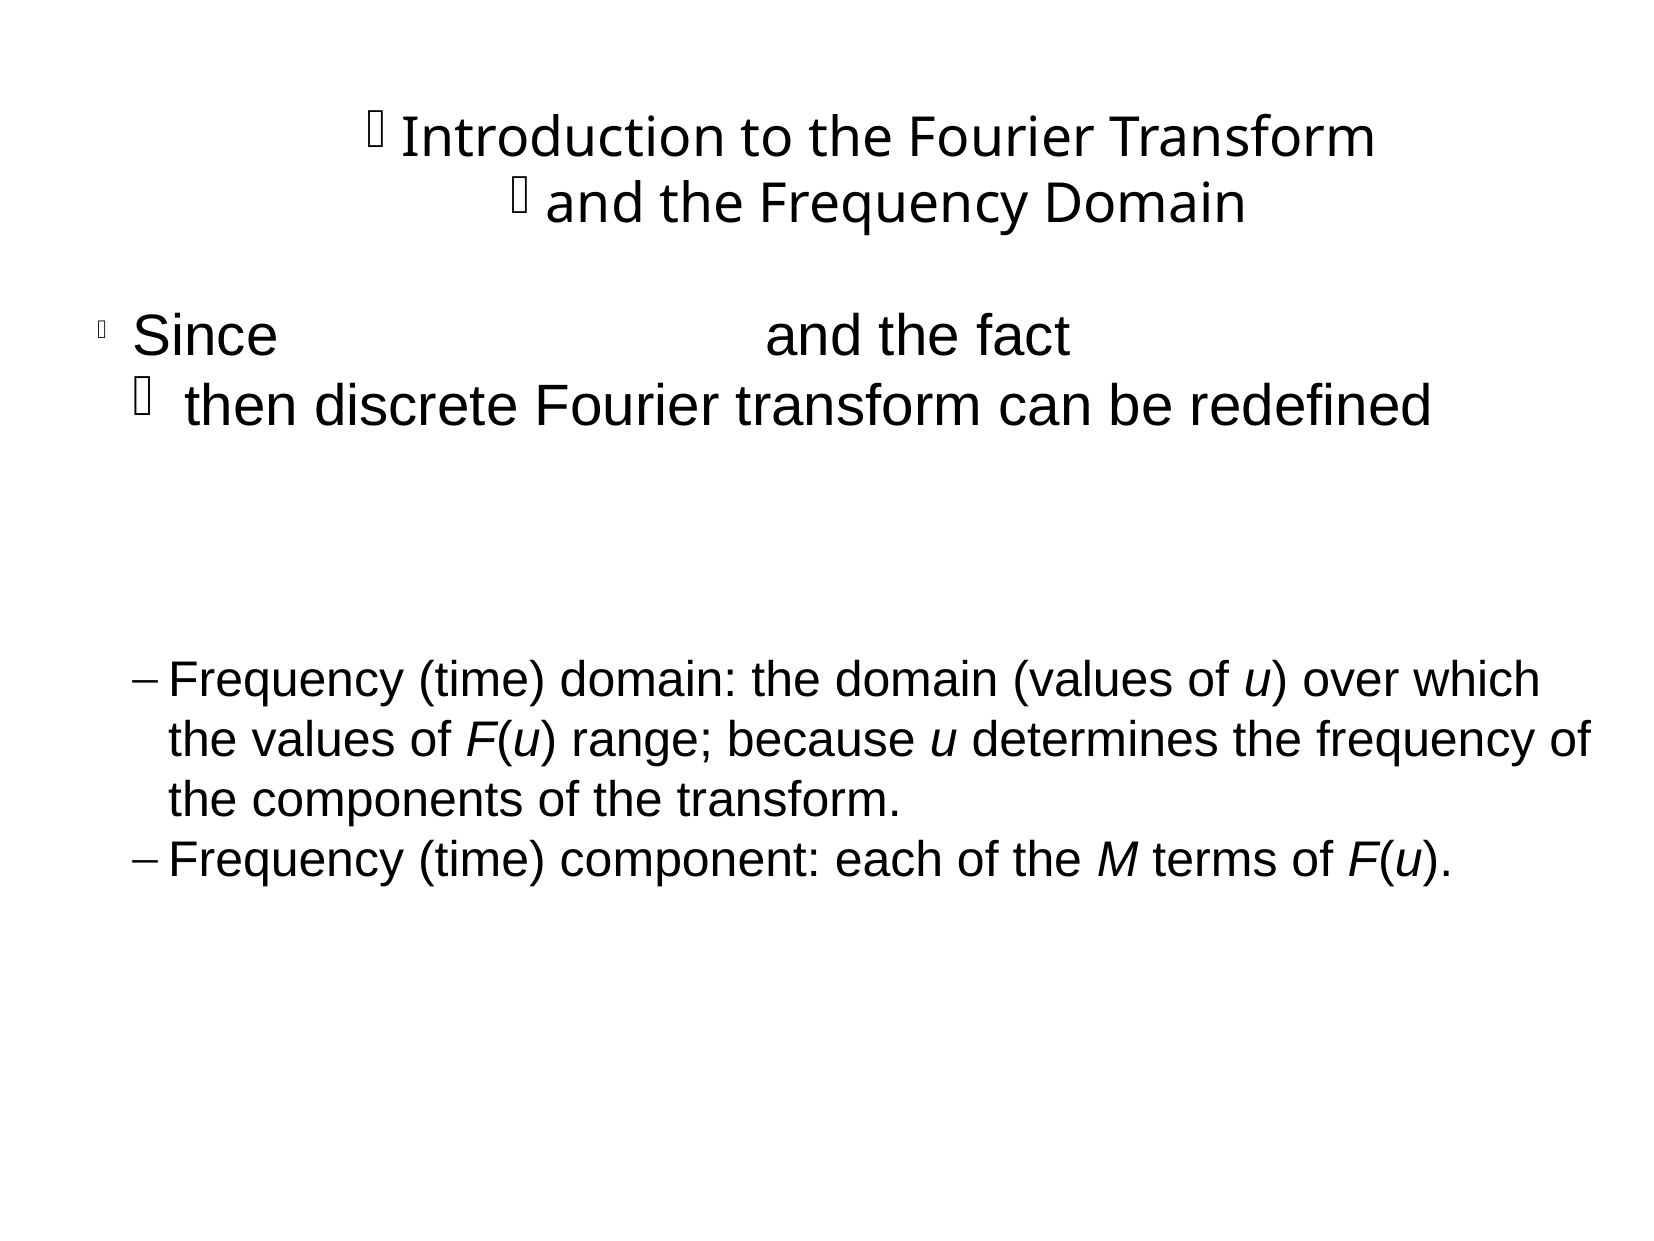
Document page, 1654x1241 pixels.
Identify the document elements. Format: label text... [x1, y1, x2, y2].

text_box Introduction to the Fourier Transform and the Frequency Domain [339, 93, 1420, 243]
text_box Since and the fact then discrete Fourier transform can be redefined Frequency (time) domain: the domain (values of u) over which the values of F(u) range; because u determines the frequency of the components of the transform. Frequency (time) component: each of the M terms of F(u). [82, 289, 1612, 1128]
